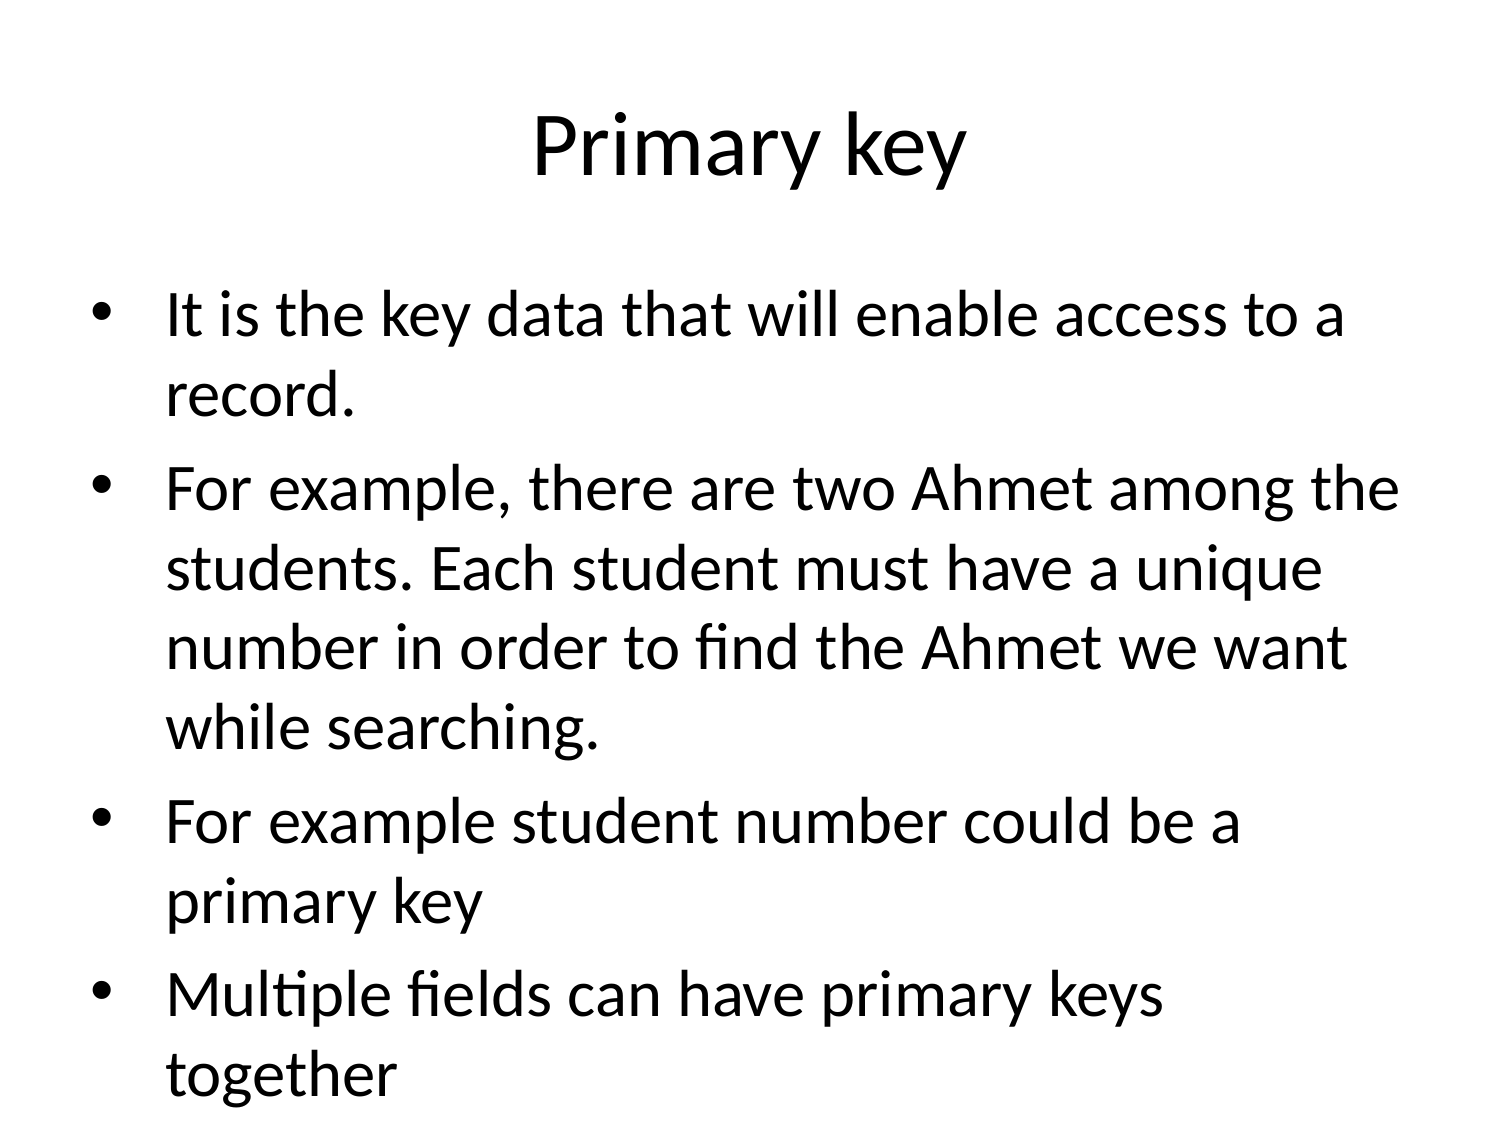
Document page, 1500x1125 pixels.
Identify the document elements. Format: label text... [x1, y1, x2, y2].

list It is the key data that will enable access to a record. For example, there are two Ahmet among the students. Each student must have a unique number in order to find the Ahmet we want while searching. For example student number could be a primary key Multiple fields can have primary keys together [75, 262, 1425, 1005]
title Primary key [75, 45, 1425, 233]
